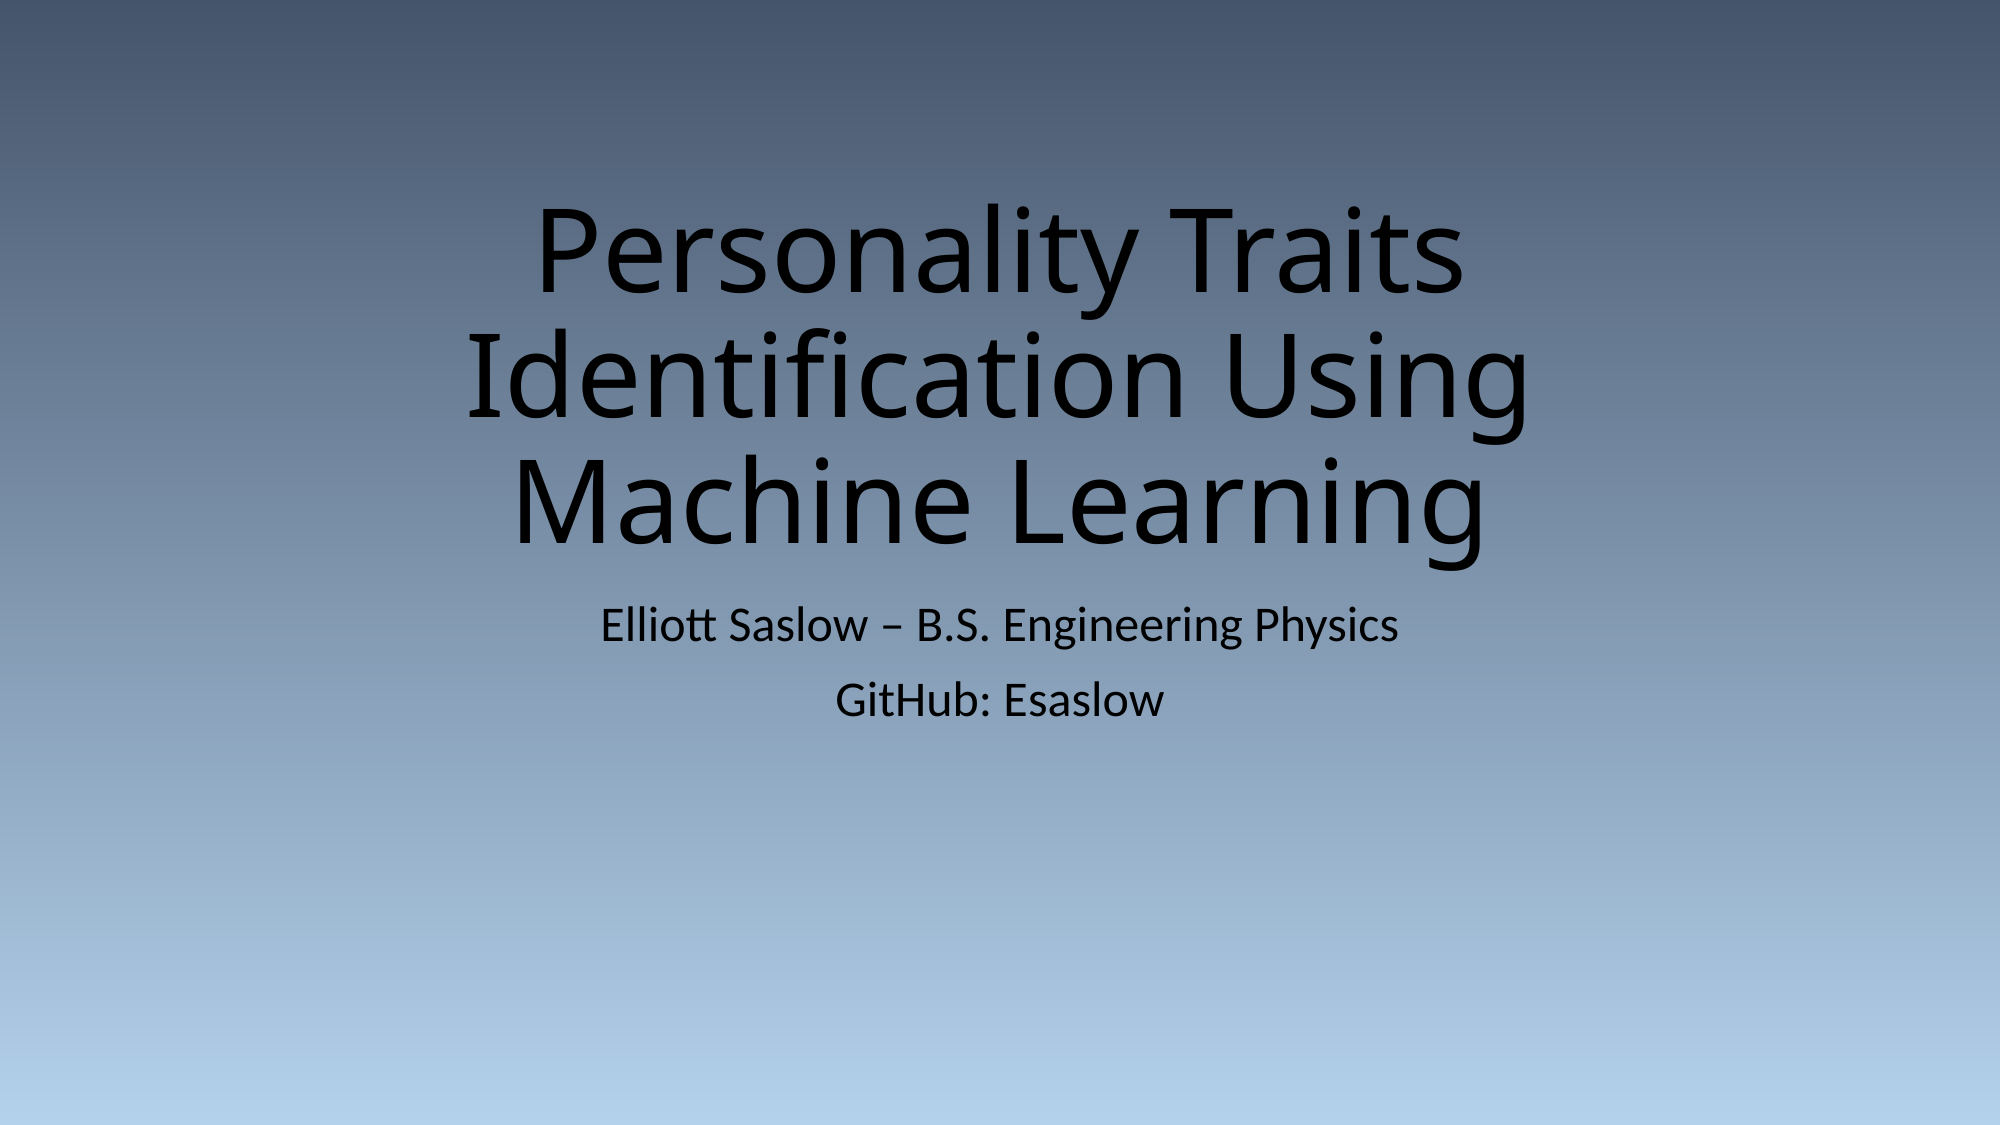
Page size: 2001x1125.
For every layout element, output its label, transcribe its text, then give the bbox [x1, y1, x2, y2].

title Personality Traits Identification Using Machine Learning [249, 184, 1750, 576]
subtitle Elliott Saslow – B.S. Engineering Physics GitHub: Esaslow [249, 590, 1750, 863]
